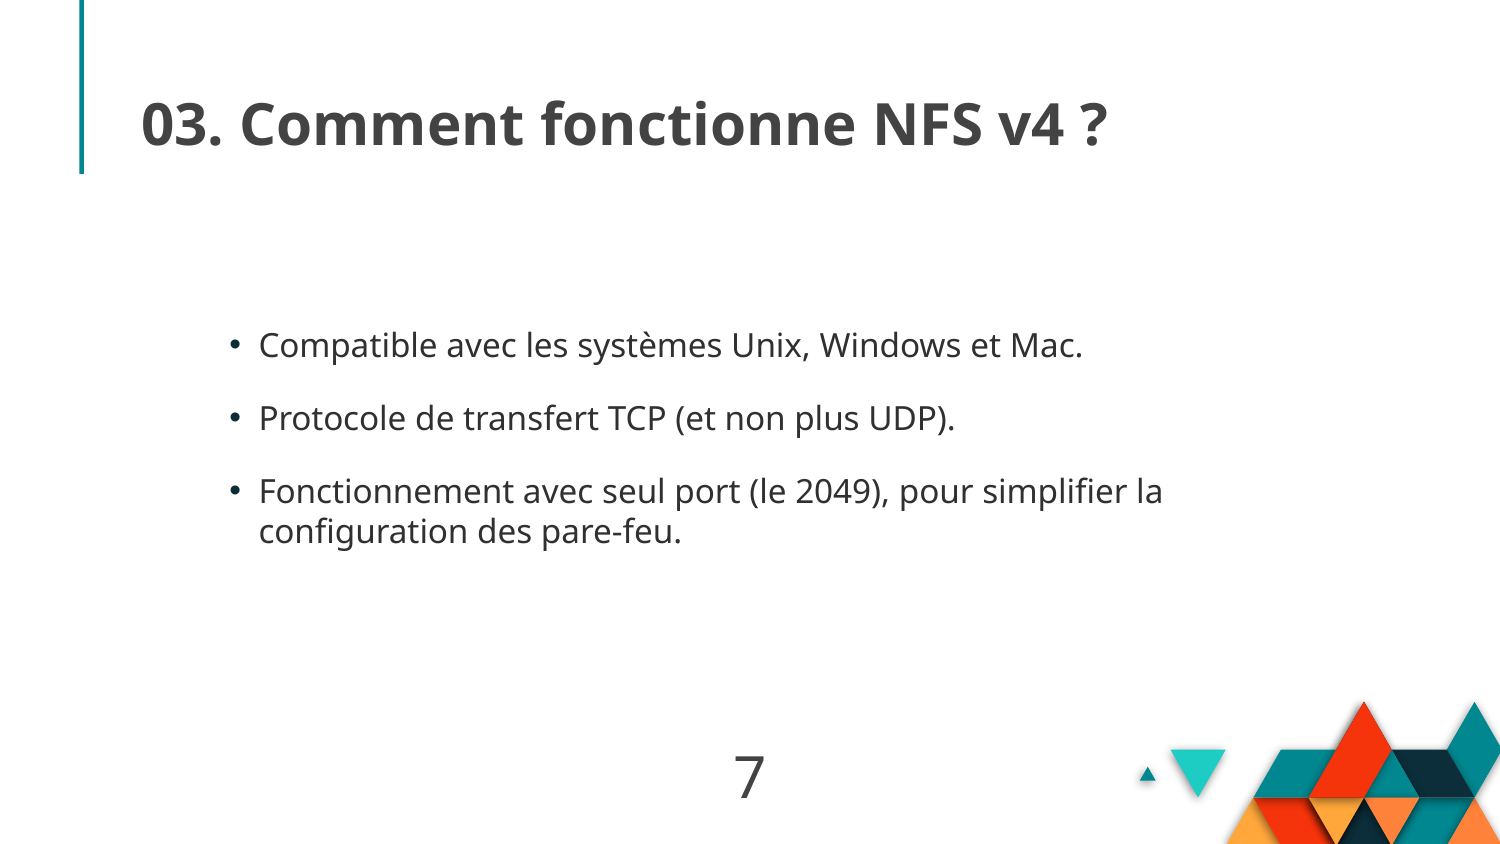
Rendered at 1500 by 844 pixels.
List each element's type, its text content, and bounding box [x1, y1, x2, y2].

text_box 7 [718, 752, 782, 807]
title 03. Comment fonctionne NFS v4 ? [126, 76, 1152, 172]
subtitle Compatible avec les systèmes Unix, Windows et Mac. Protocole de transfert TCP (et non plus UDP). Fonctionnement avec seul port (le 2049), pour simplifier la configuration des pare-feu. [126, 199, 1384, 709]
